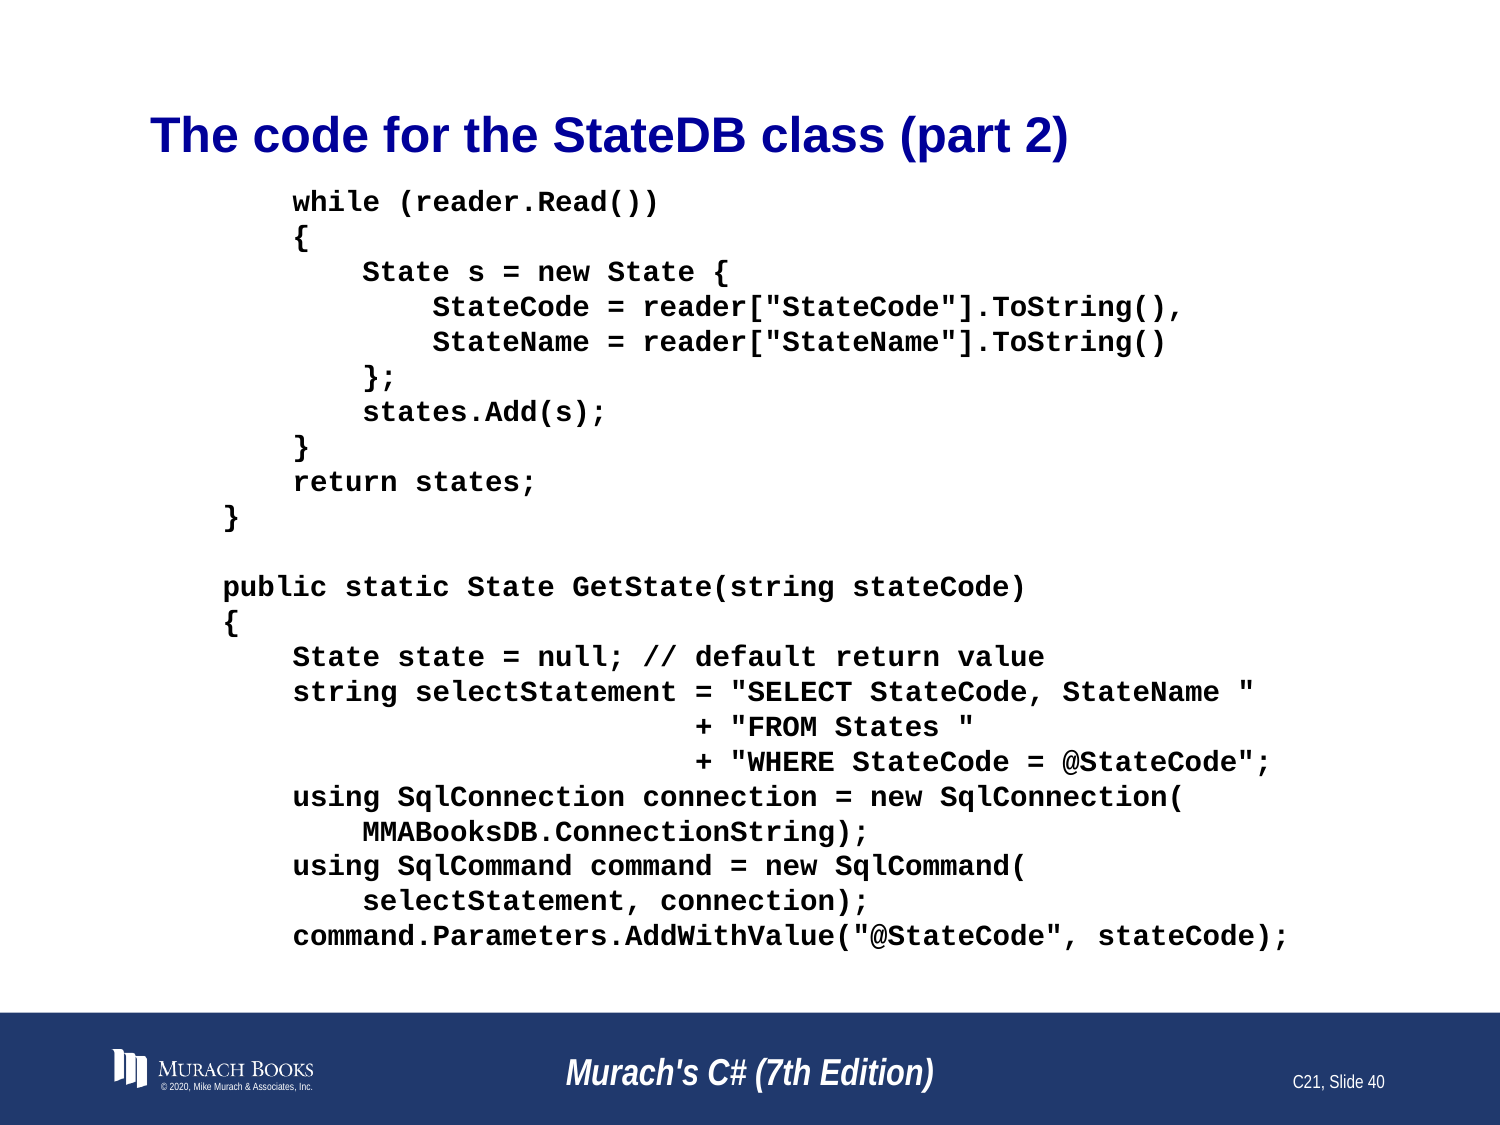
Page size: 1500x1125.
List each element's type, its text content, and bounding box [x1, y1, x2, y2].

slide_number Murach's C# (7th Edition) [463, 1025, 1050, 1100]
footer © 2020, Mike Murach & Associates, Inc. [12, 1025, 463, 1100]
list while (reader.Read()) { State s = new State { StateCode = reader["StateCode"].ToString(), StateName = reader["StateName"].ToString() }; states.Add(s); } return states; } public static State GetState(string stateCode) { State state = null; // default return value string selectStatement = "SELECT StateCode, StateName " + "FROM States " + "WHERE StateCode = @StateCode"; using SqlConnection connection = new SqlConnection( MMABooksDB.ConnectionString); using SqlCommand command = new SqlCommand( selectStatement, connection); command.Parameters.AddWithValue("@StateCode", stateCode); [137, 174, 1350, 975]
slide_number C21, Slide 40 [1087, 1025, 1400, 1100]
title The code for the StateDB class (part 2) [150, 102, 1350, 164]
